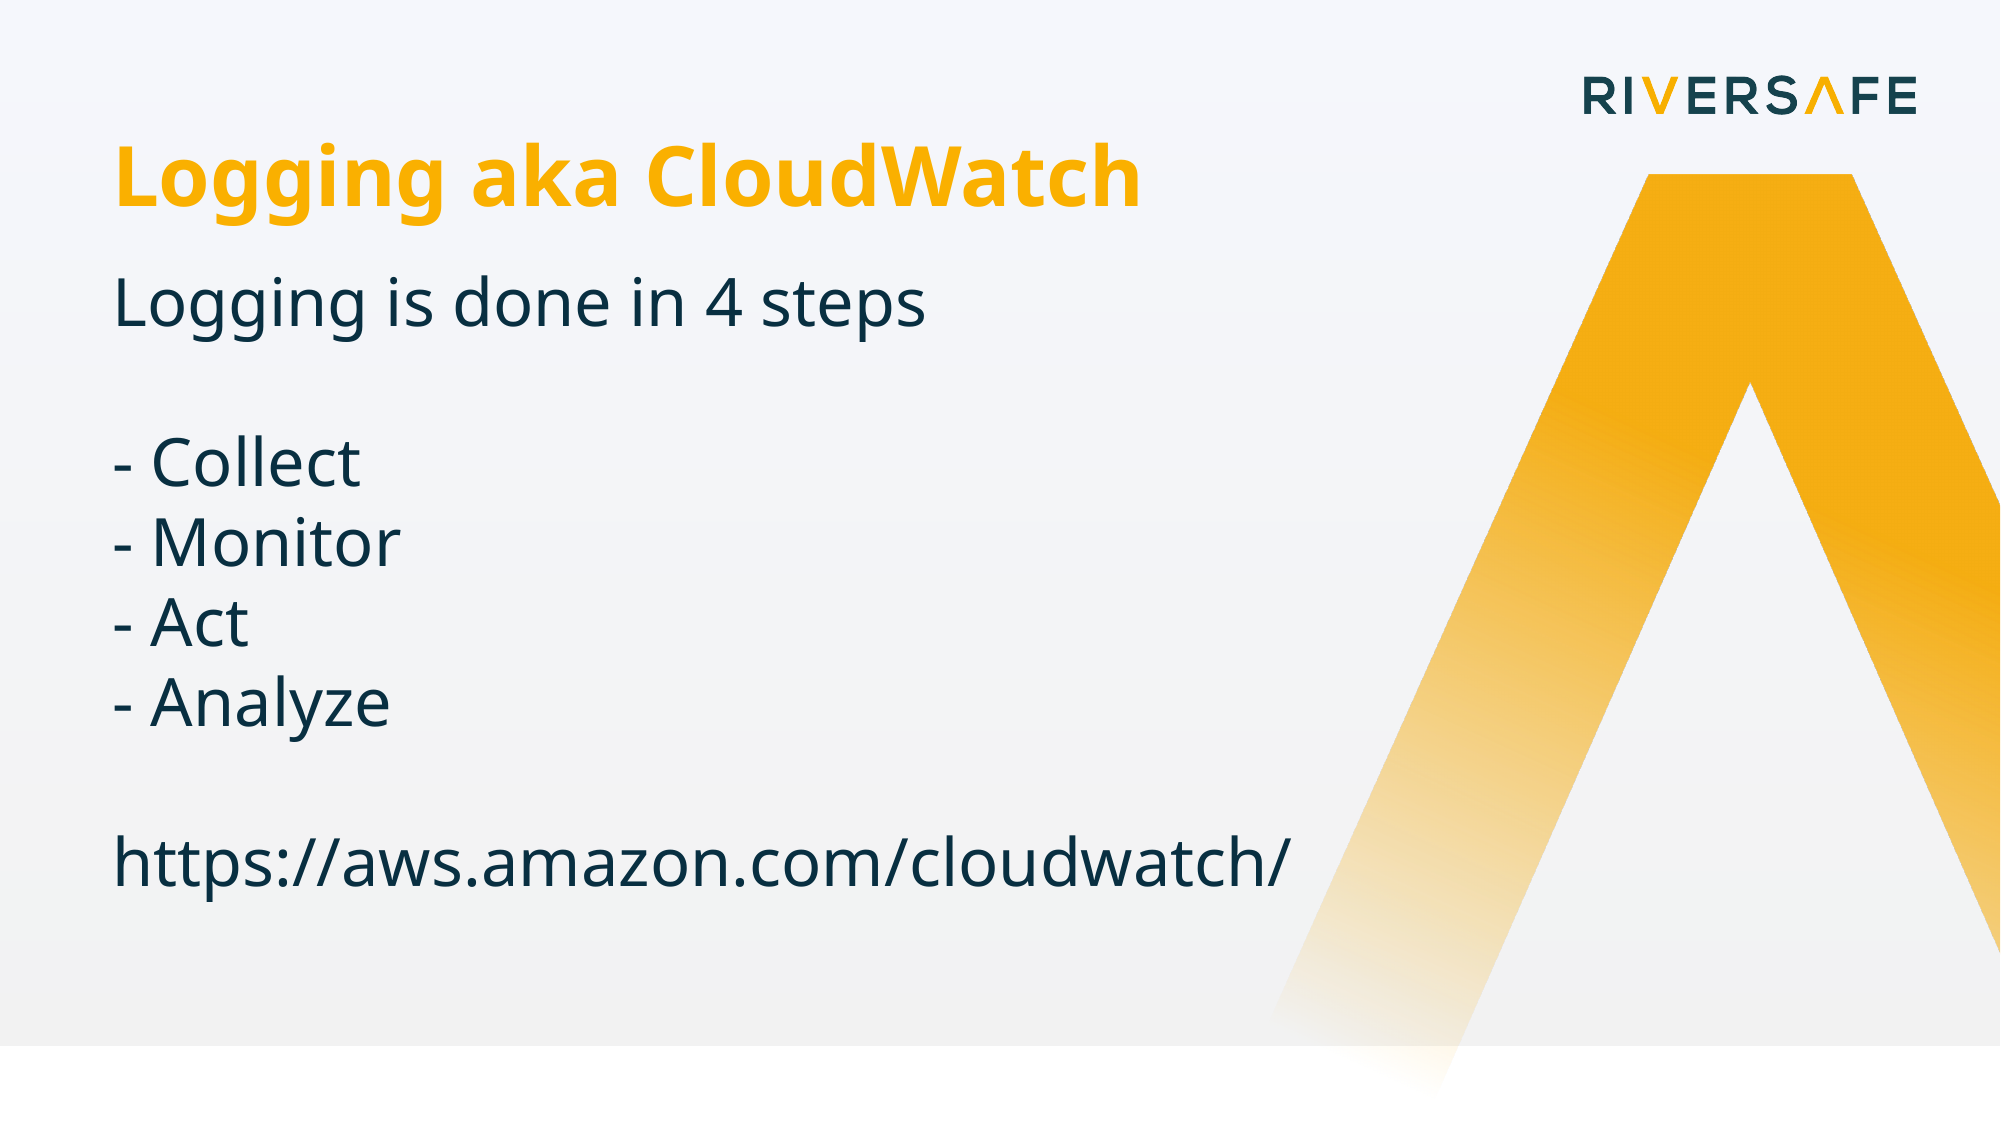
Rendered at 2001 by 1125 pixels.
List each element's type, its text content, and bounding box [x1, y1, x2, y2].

picture [1206, 174, 2001, 1125]
text_box Logging aka CloudWatch [97, 126, 1497, 207]
text_box Logging is done in 4 steps - Collect - Monitor - Act - Analyze https://aws.amazon.com/cloudwatch/ [97, 252, 1701, 382]
picture [1584, 75, 1916, 115]
